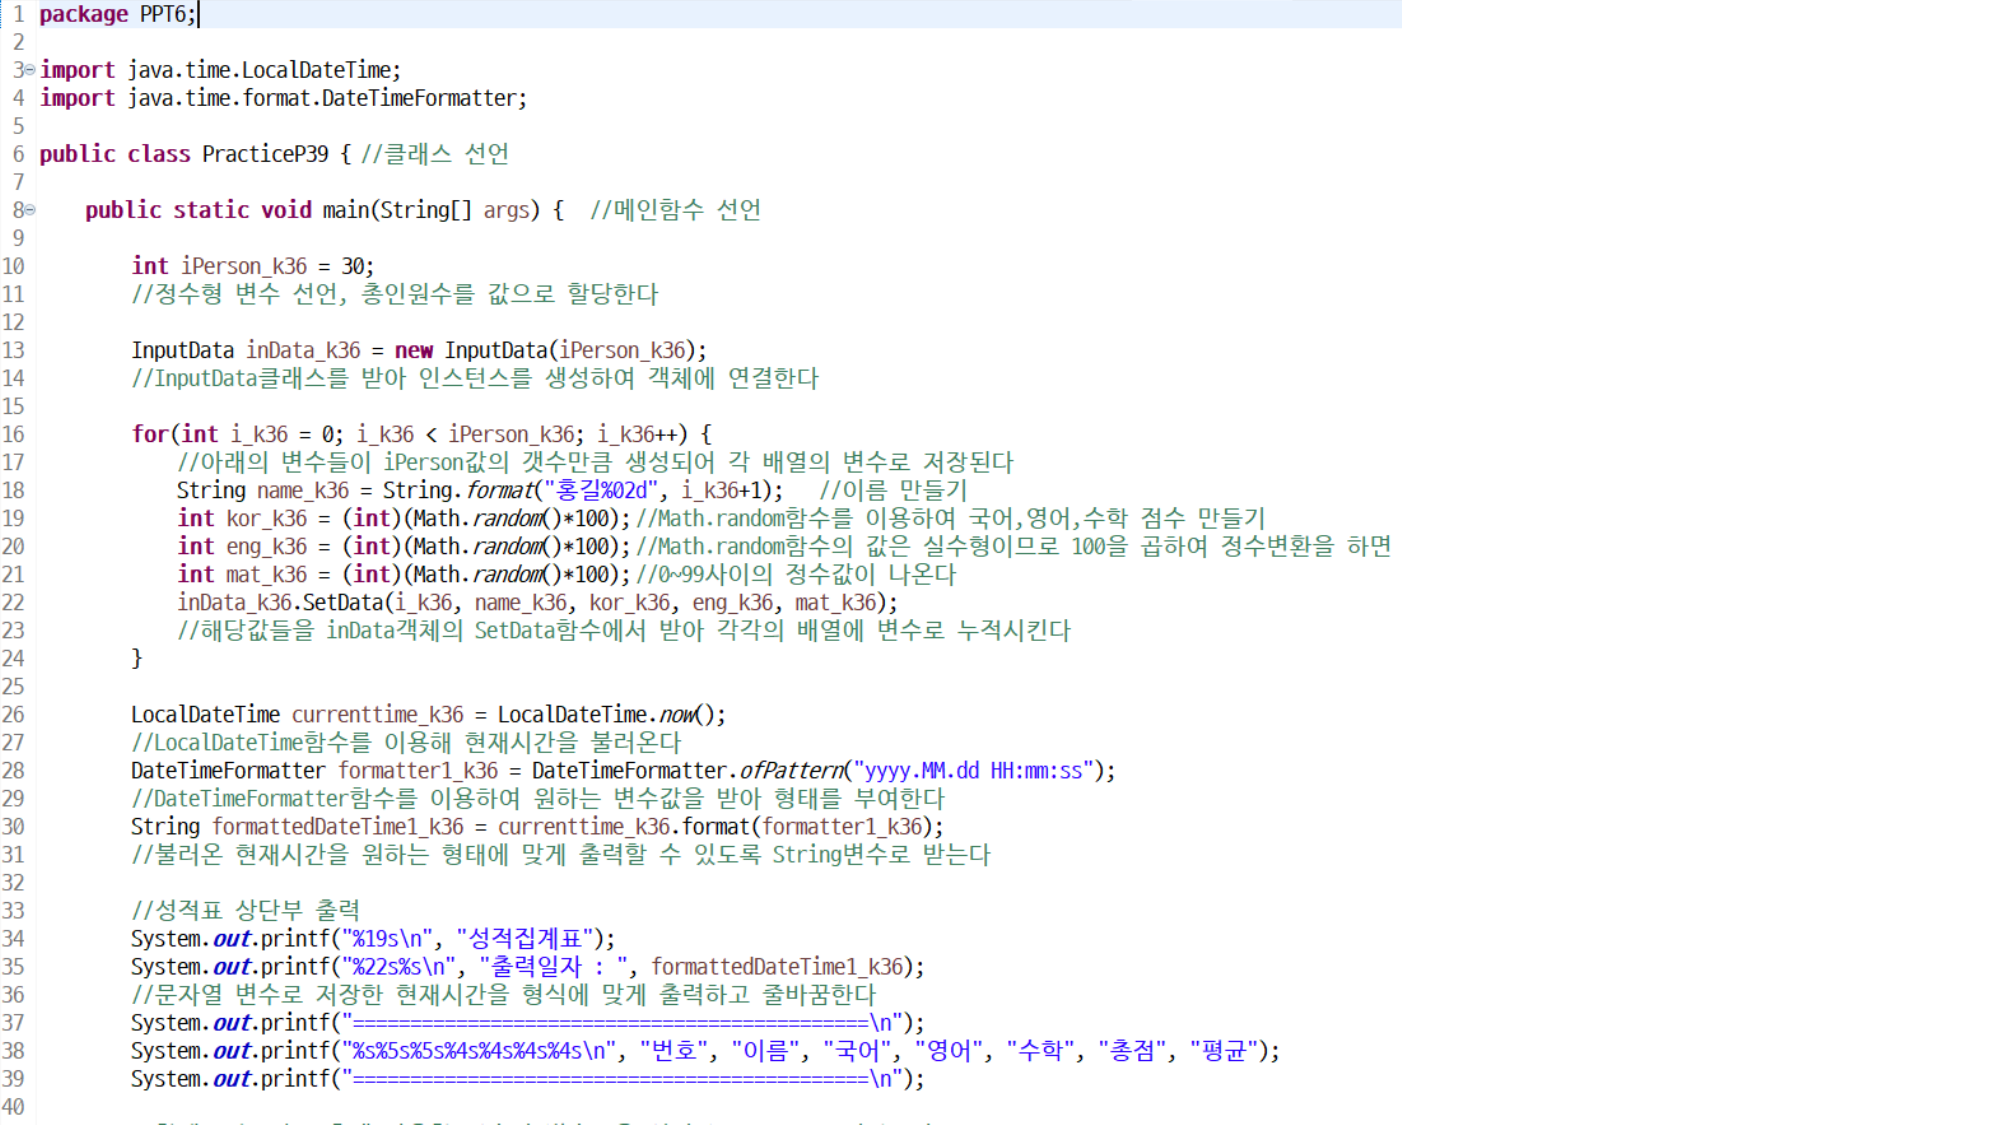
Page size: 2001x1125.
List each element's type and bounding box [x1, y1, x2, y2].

picture [0, 0, 1402, 1125]
